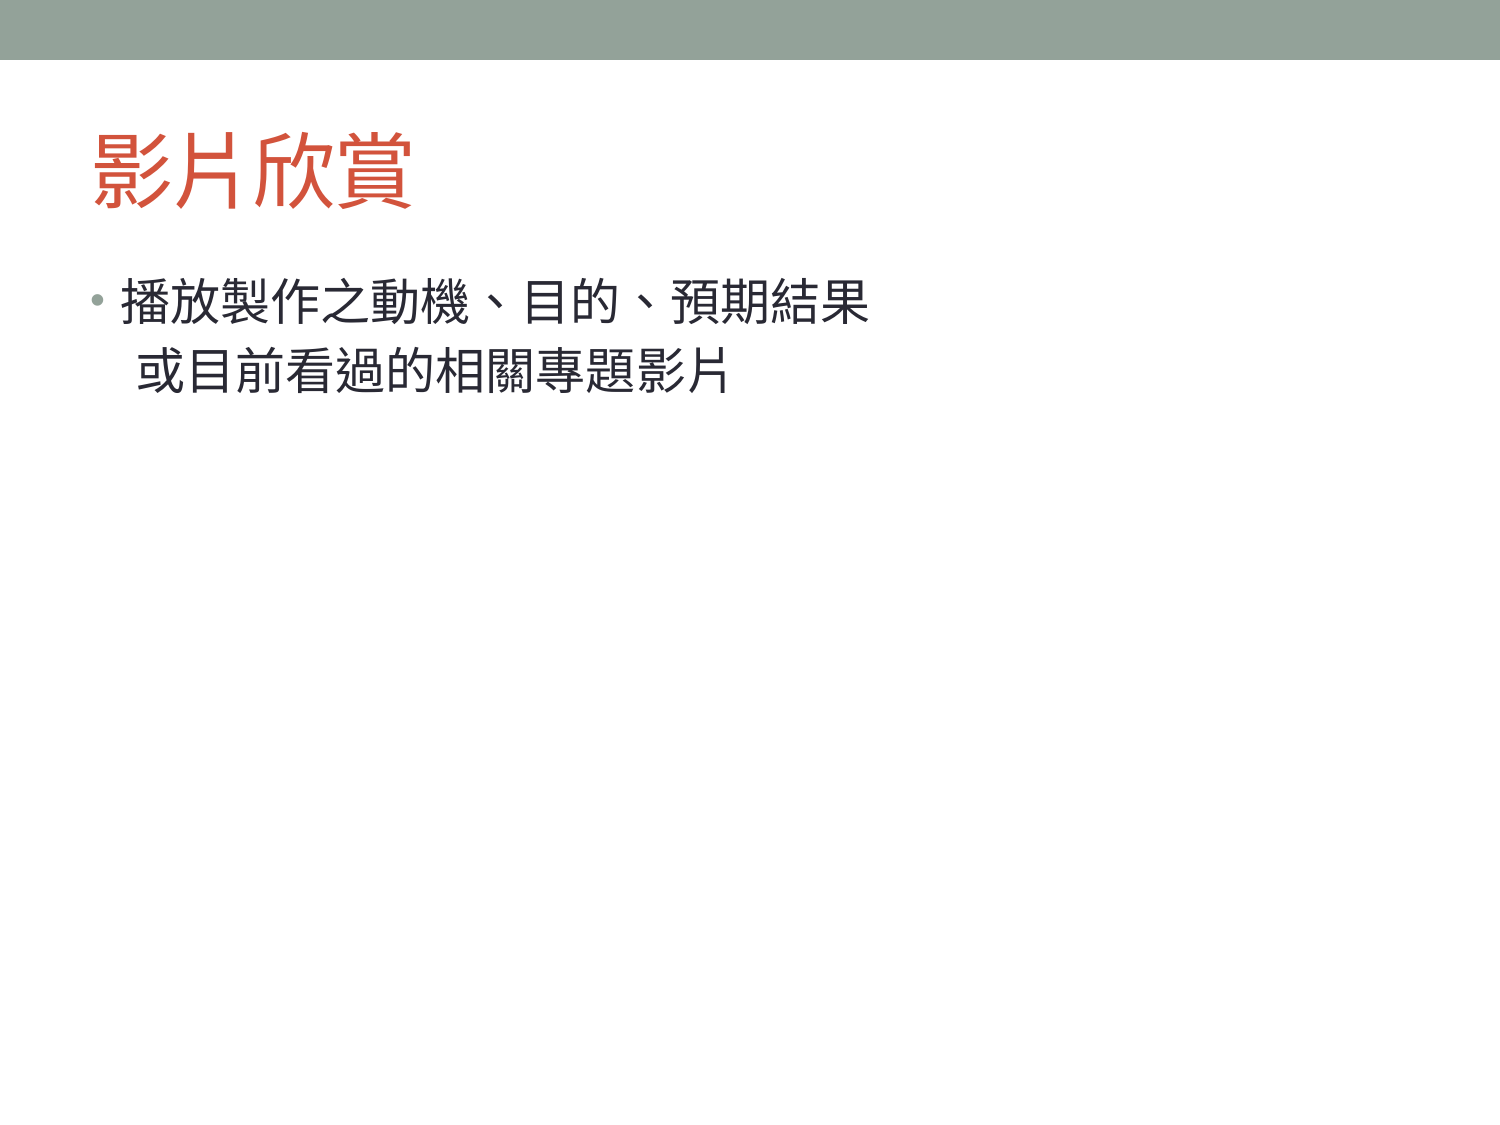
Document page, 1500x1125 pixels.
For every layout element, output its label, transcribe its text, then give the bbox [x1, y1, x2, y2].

list 播放製作之動機、目的、預期結果 或目前看過的相關專題影片 [75, 262, 1425, 1063]
title 影片欣賞 [75, 87, 1425, 250]
